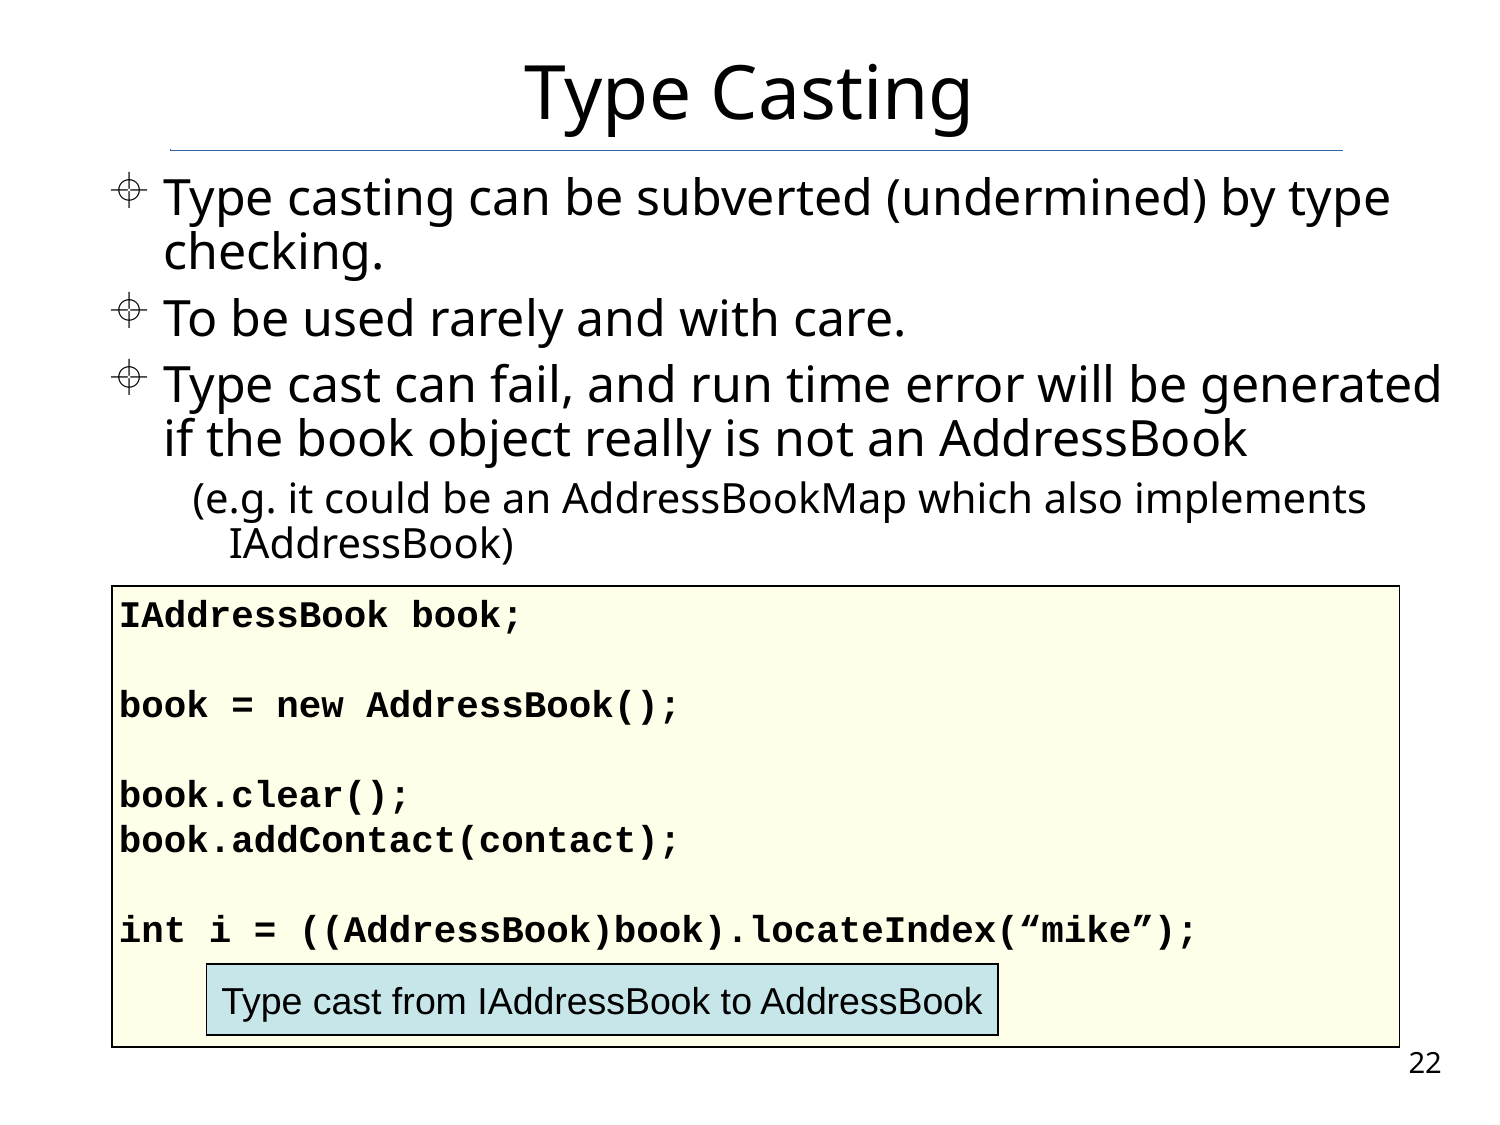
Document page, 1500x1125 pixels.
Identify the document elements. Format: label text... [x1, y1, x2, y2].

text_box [206, 963, 999, 1036]
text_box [111, 585, 1400, 1048]
title Type Casting [74, 5, 1426, 174]
slide_number 22 [1399, 1044, 1452, 1095]
list Type casting can be subverted (undermined) by type checking. To be used rarely and with care. Type cast can fail, and run time error will be generated if the book object really is not an AddressBook (e.g. it could be an AddressBookMap which also implements IAddressBook) [99, 172, 1460, 644]
